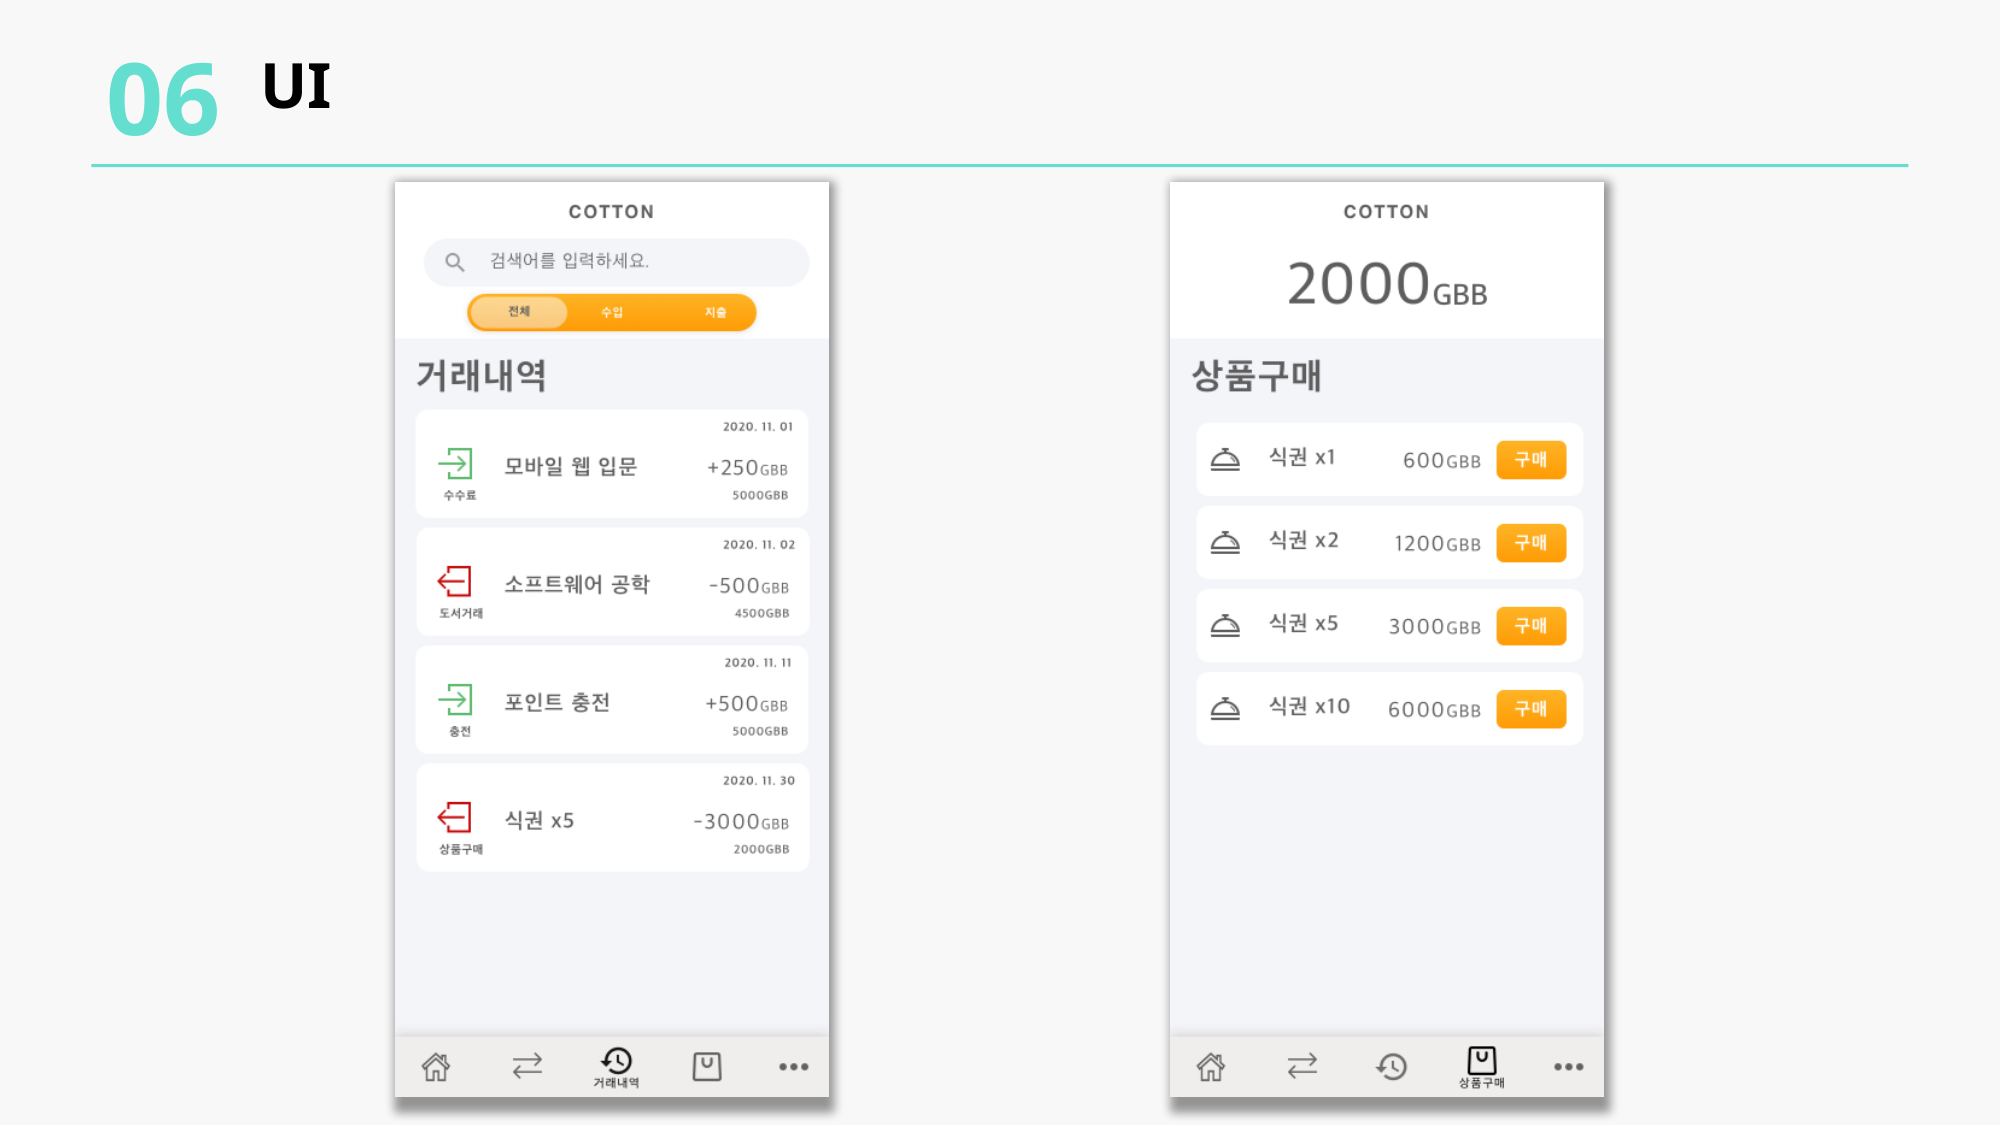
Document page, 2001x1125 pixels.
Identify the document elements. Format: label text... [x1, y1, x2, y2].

picture [395, 182, 829, 1097]
picture [1170, 182, 1604, 1097]
text_box [90, 163, 1909, 168]
text_box 06 [91, 27, 880, 163]
text_box UI [246, 39, 348, 129]
